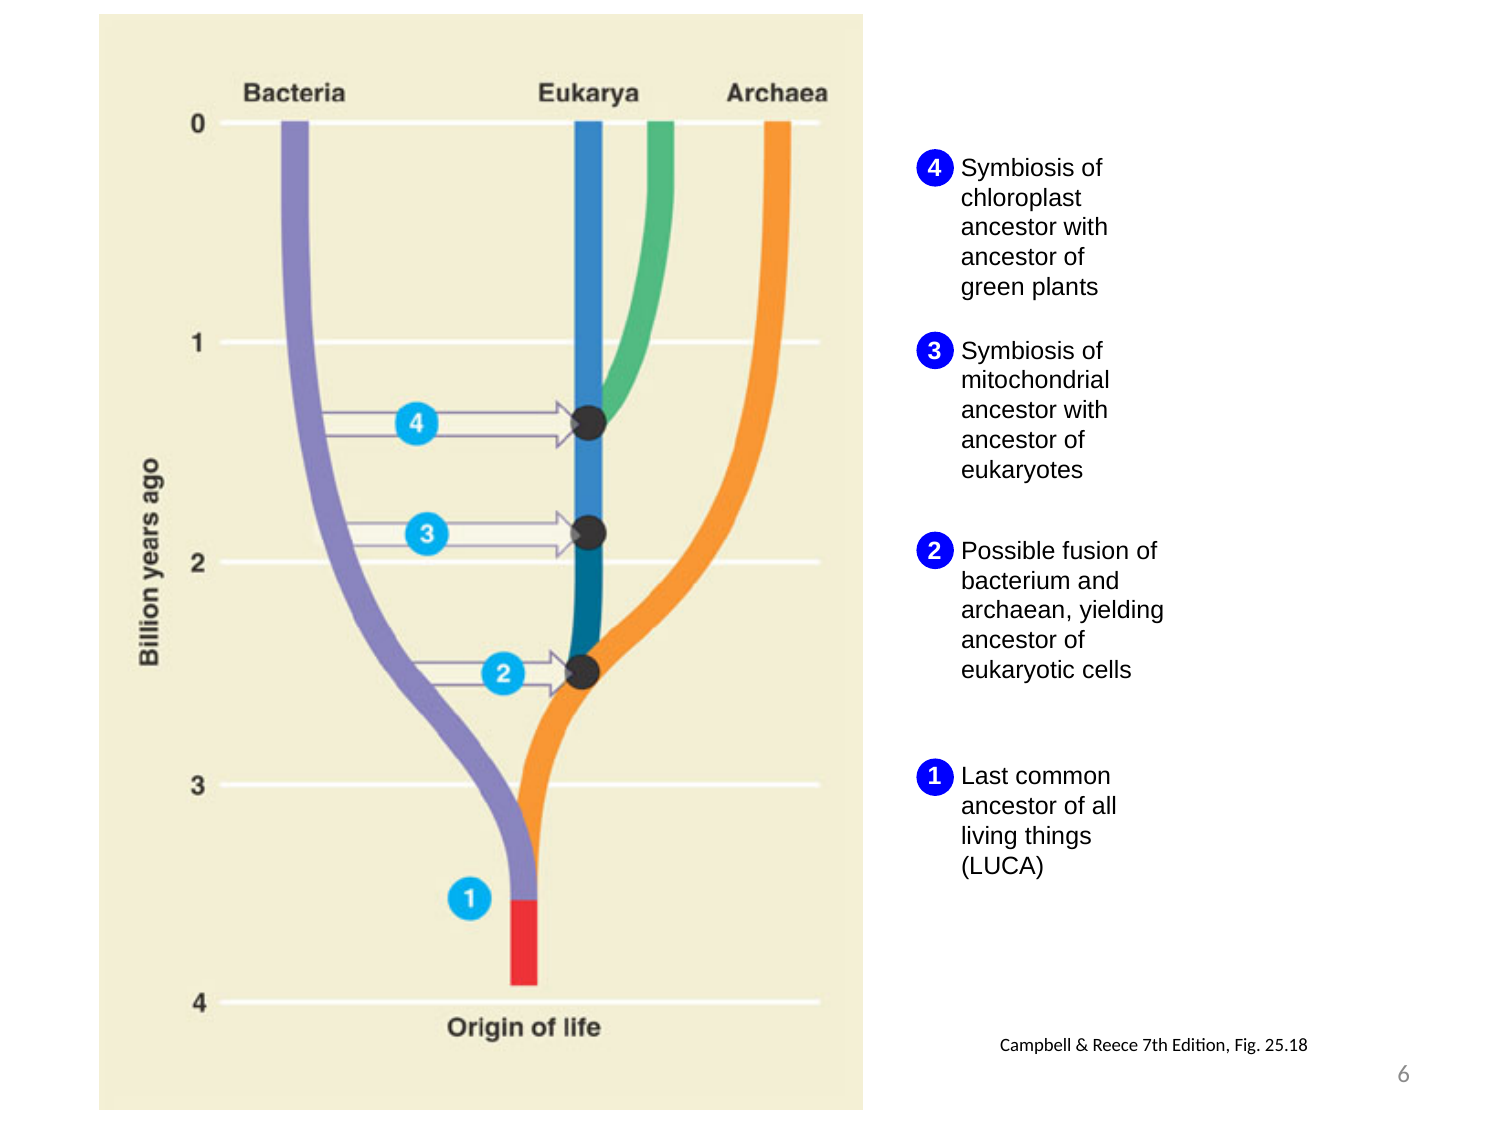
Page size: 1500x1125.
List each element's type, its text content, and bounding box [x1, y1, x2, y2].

slide_number 6 [1074, 1042, 1425, 1103]
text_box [912, 143, 1188, 888]
picture [99, 14, 863, 1110]
text_box Campbell & Reece 7th Edition, Fig. 25.18 [985, 1025, 1323, 1063]
